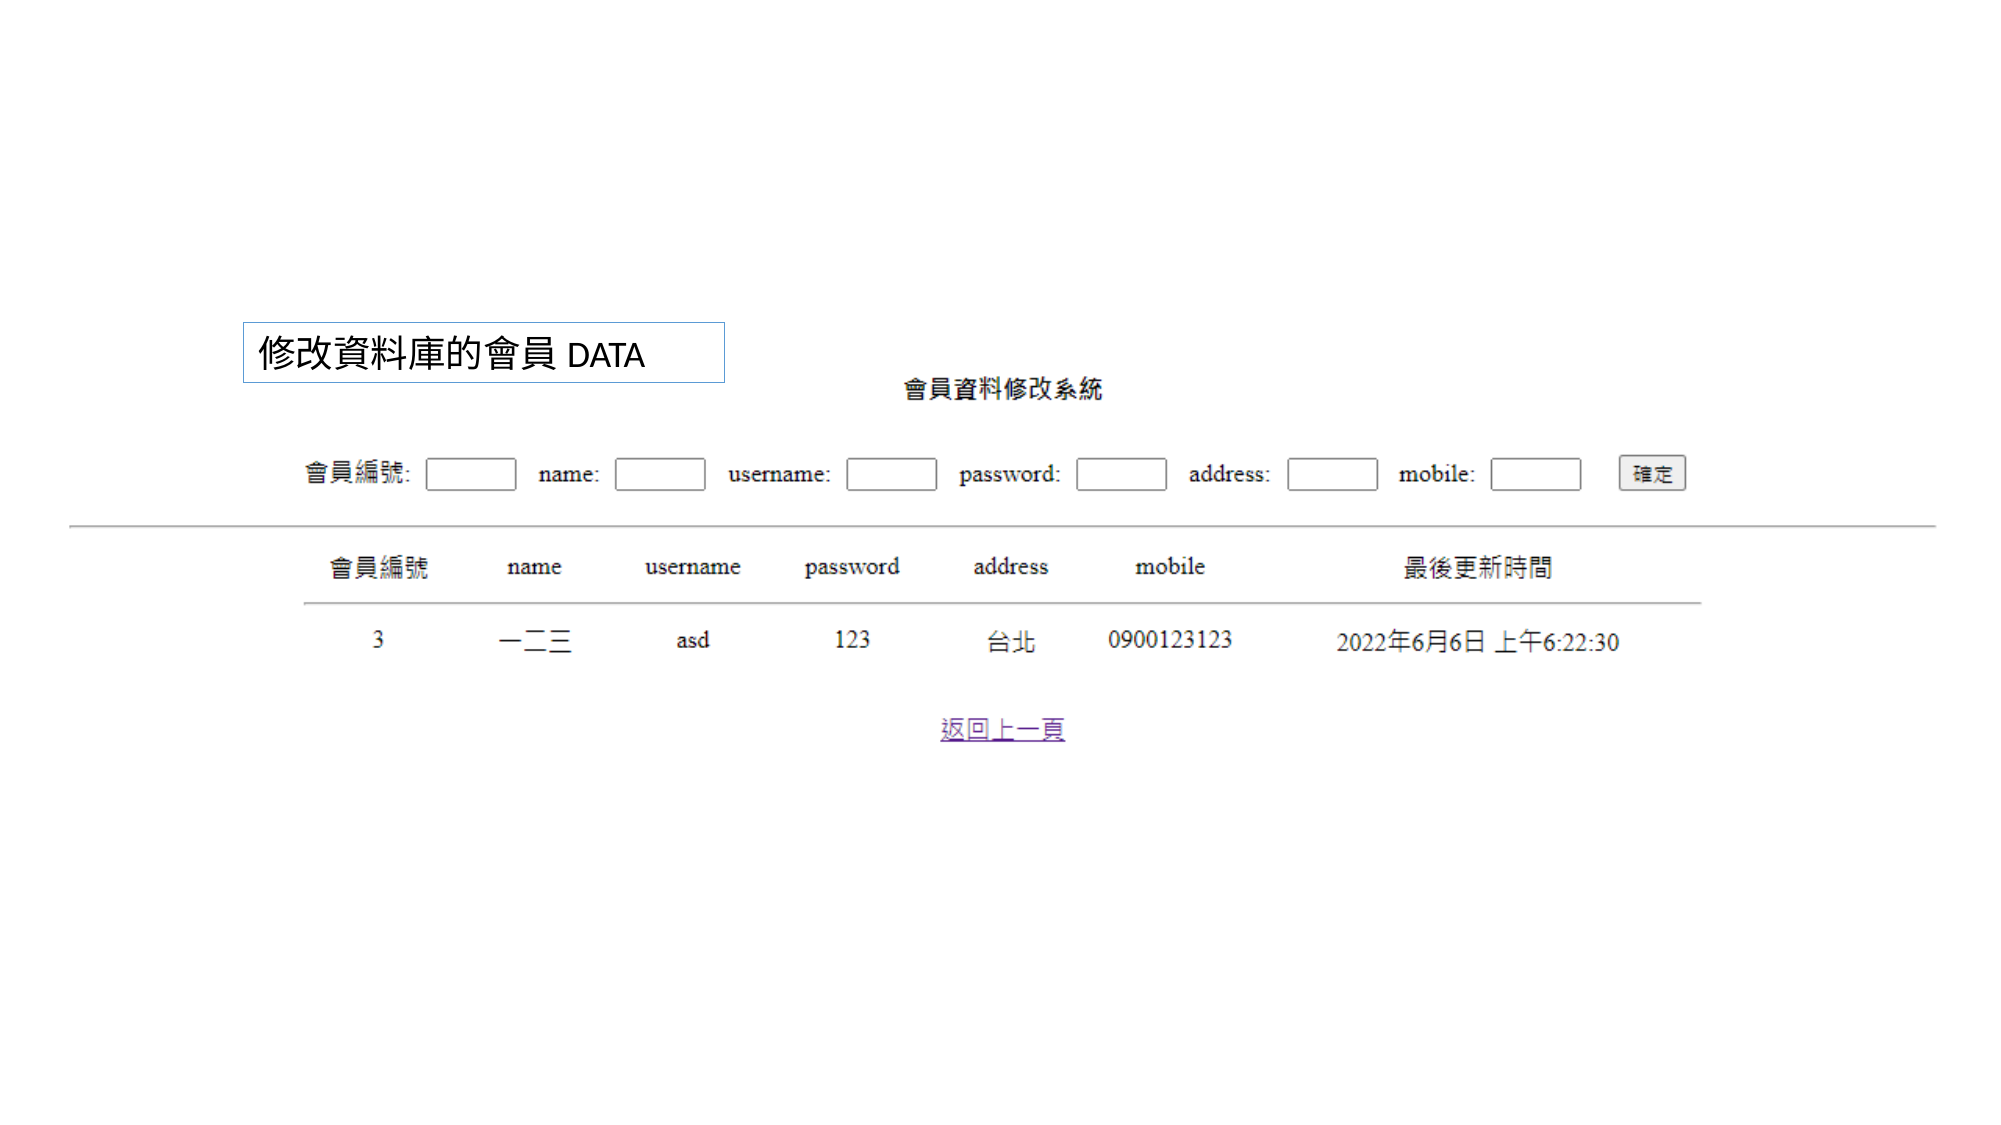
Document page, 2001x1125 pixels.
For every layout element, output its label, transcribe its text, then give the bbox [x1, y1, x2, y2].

text_box 修改資料庫的會員DATA [243, 322, 725, 350]
picture [18, 350, 1982, 775]
